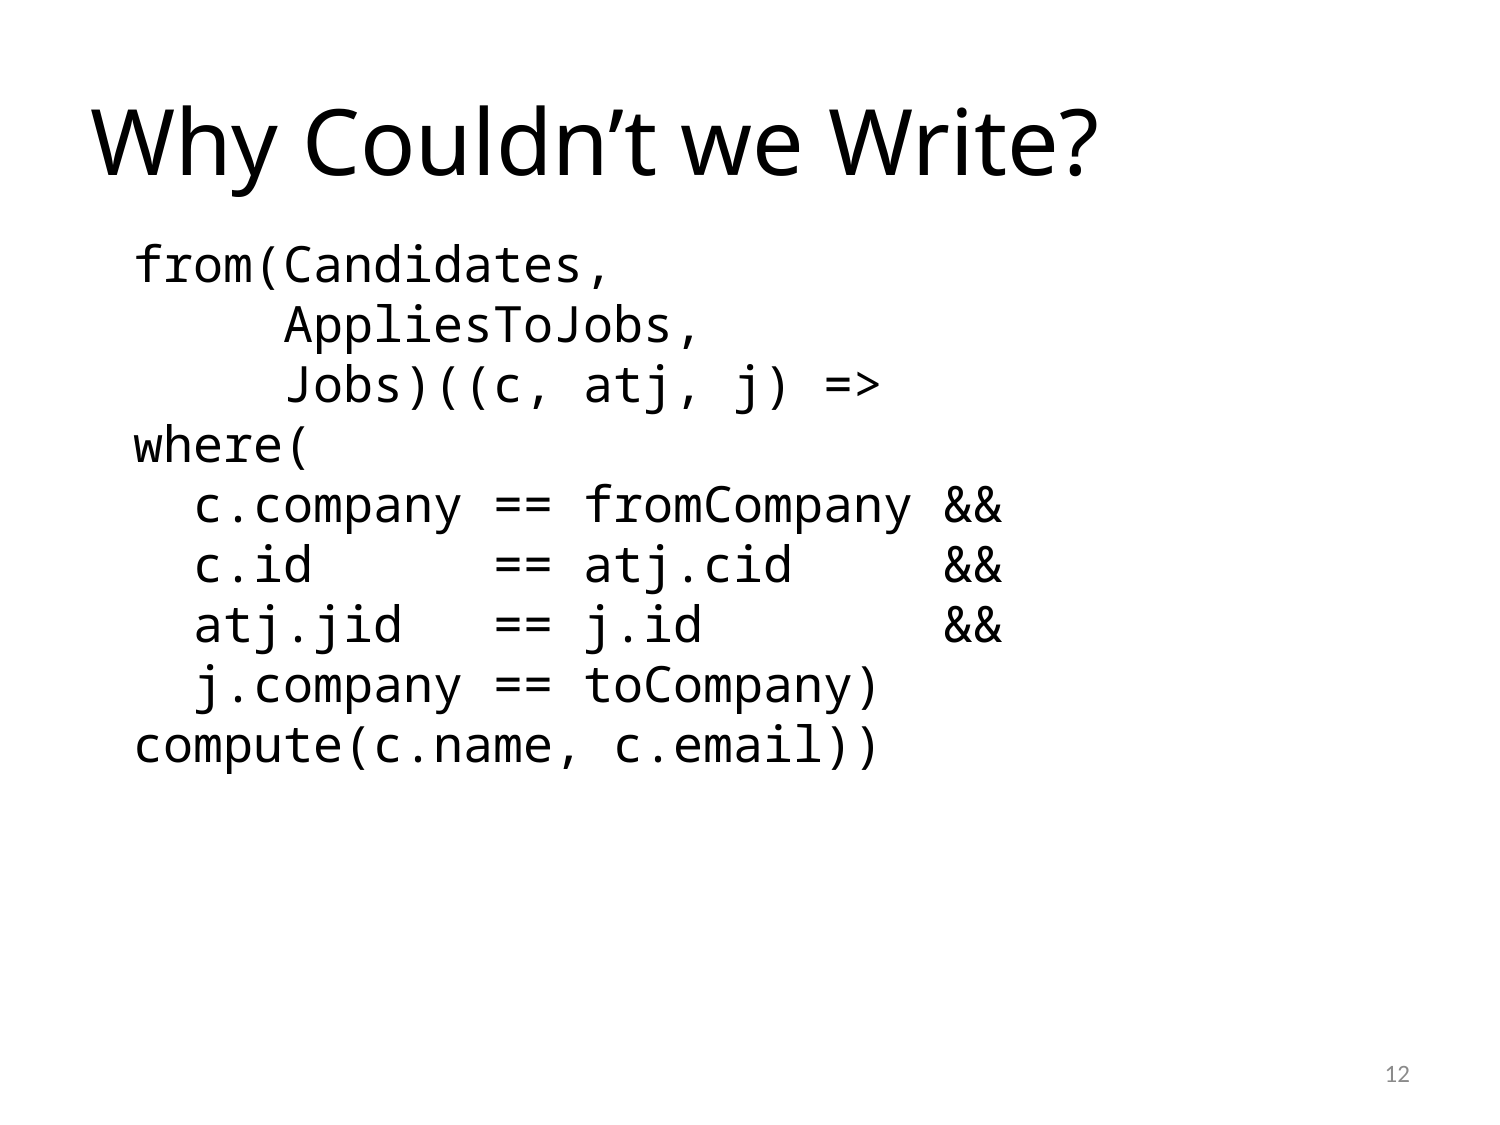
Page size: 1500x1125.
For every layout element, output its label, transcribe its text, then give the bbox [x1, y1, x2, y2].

text_box from(Candidates, AppliesToJobs, Jobs)((c, atj, j) => where( c.company == fromCompany && c.id == atj.cid && atj.jid == j.id && j.company == toCompany) compute(c.name, c.email)) [118, 224, 1464, 780]
slide_number 12 [1074, 1042, 1425, 1103]
title Why Couldn’t we Write? [75, 45, 1425, 233]
